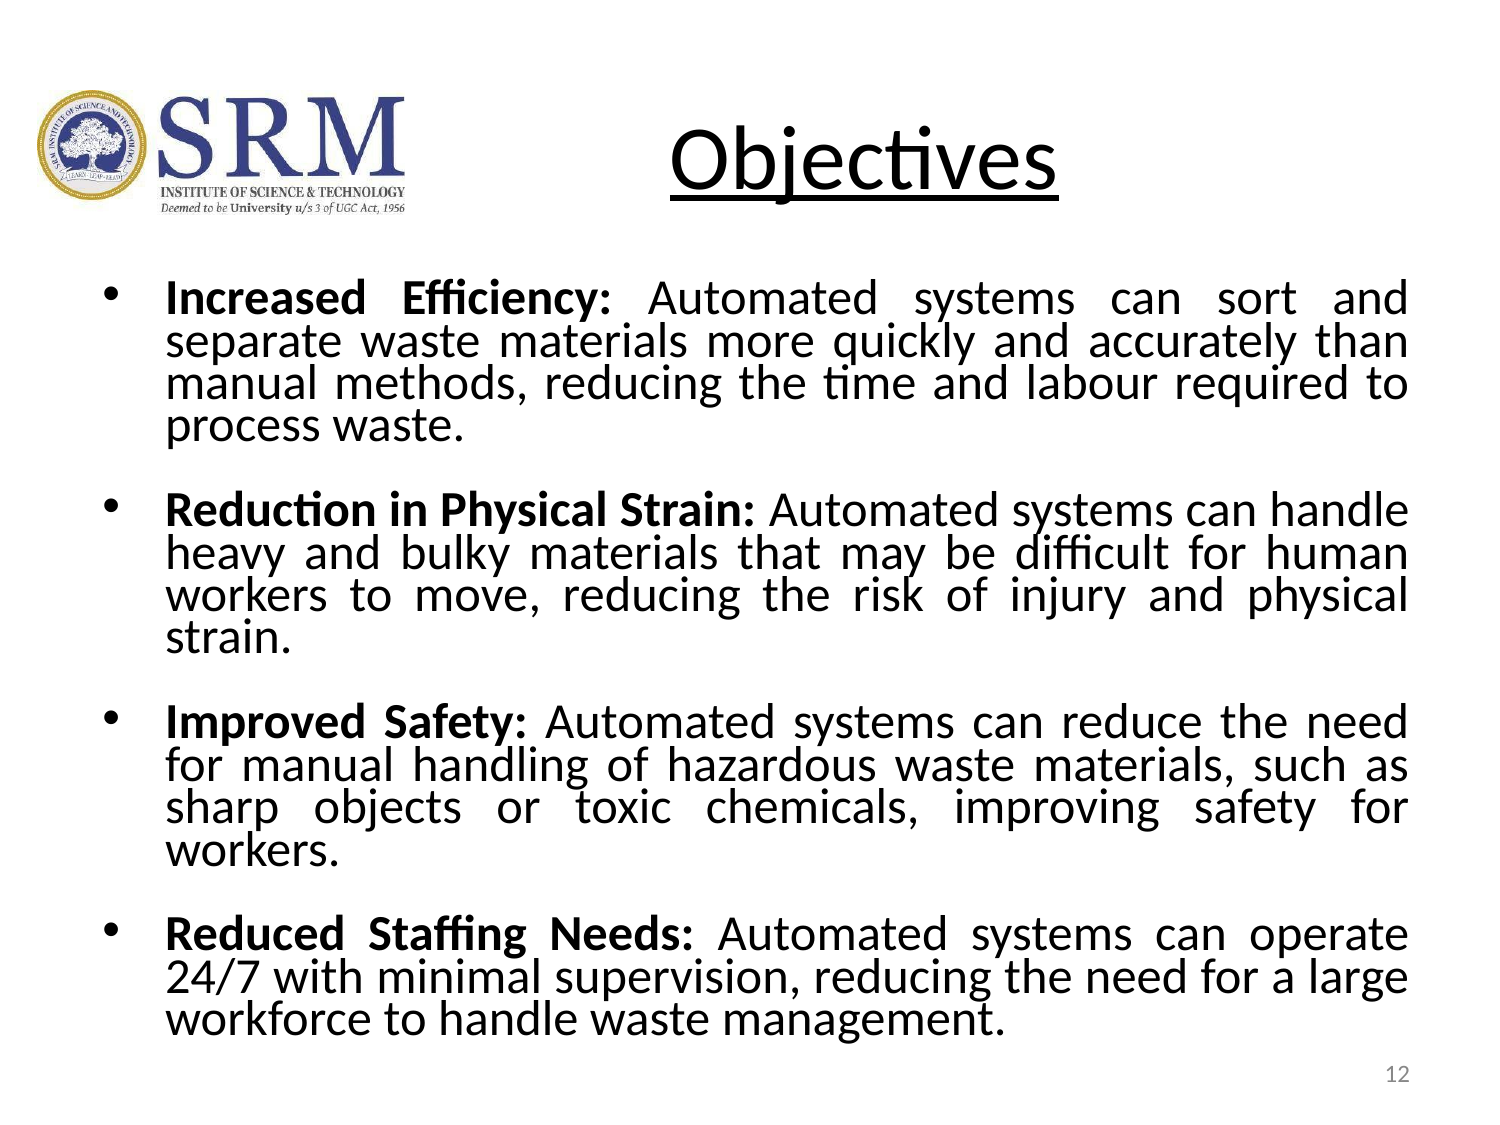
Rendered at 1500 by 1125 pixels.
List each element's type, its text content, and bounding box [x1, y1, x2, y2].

picture [37, 90, 405, 215]
title Objectives [75, 58, 1425, 247]
list Increased Efficiency: Automated systems can sort and separate waste materials more quickly and accurately than manual methods, reducing the time and labour required to process waste. Reduction in Physical Strain: Automated systems can handle heavy and bulky materials that may be difficult for human workers to move, reducing the risk of injury and physical strain. Improved Safety: Automated systems can reduce the need for manual handling of hazardous waste materials, such as sharp objects or toxic chemicals, improving safety for workers. Reduced Staffing Needs: Automated systems can operate 24/7 with minimal supervision, reducing the need for a large workforce to handle waste management. [75, 273, 1425, 1043]
slide_number ‹#› [1074, 1042, 1425, 1103]
